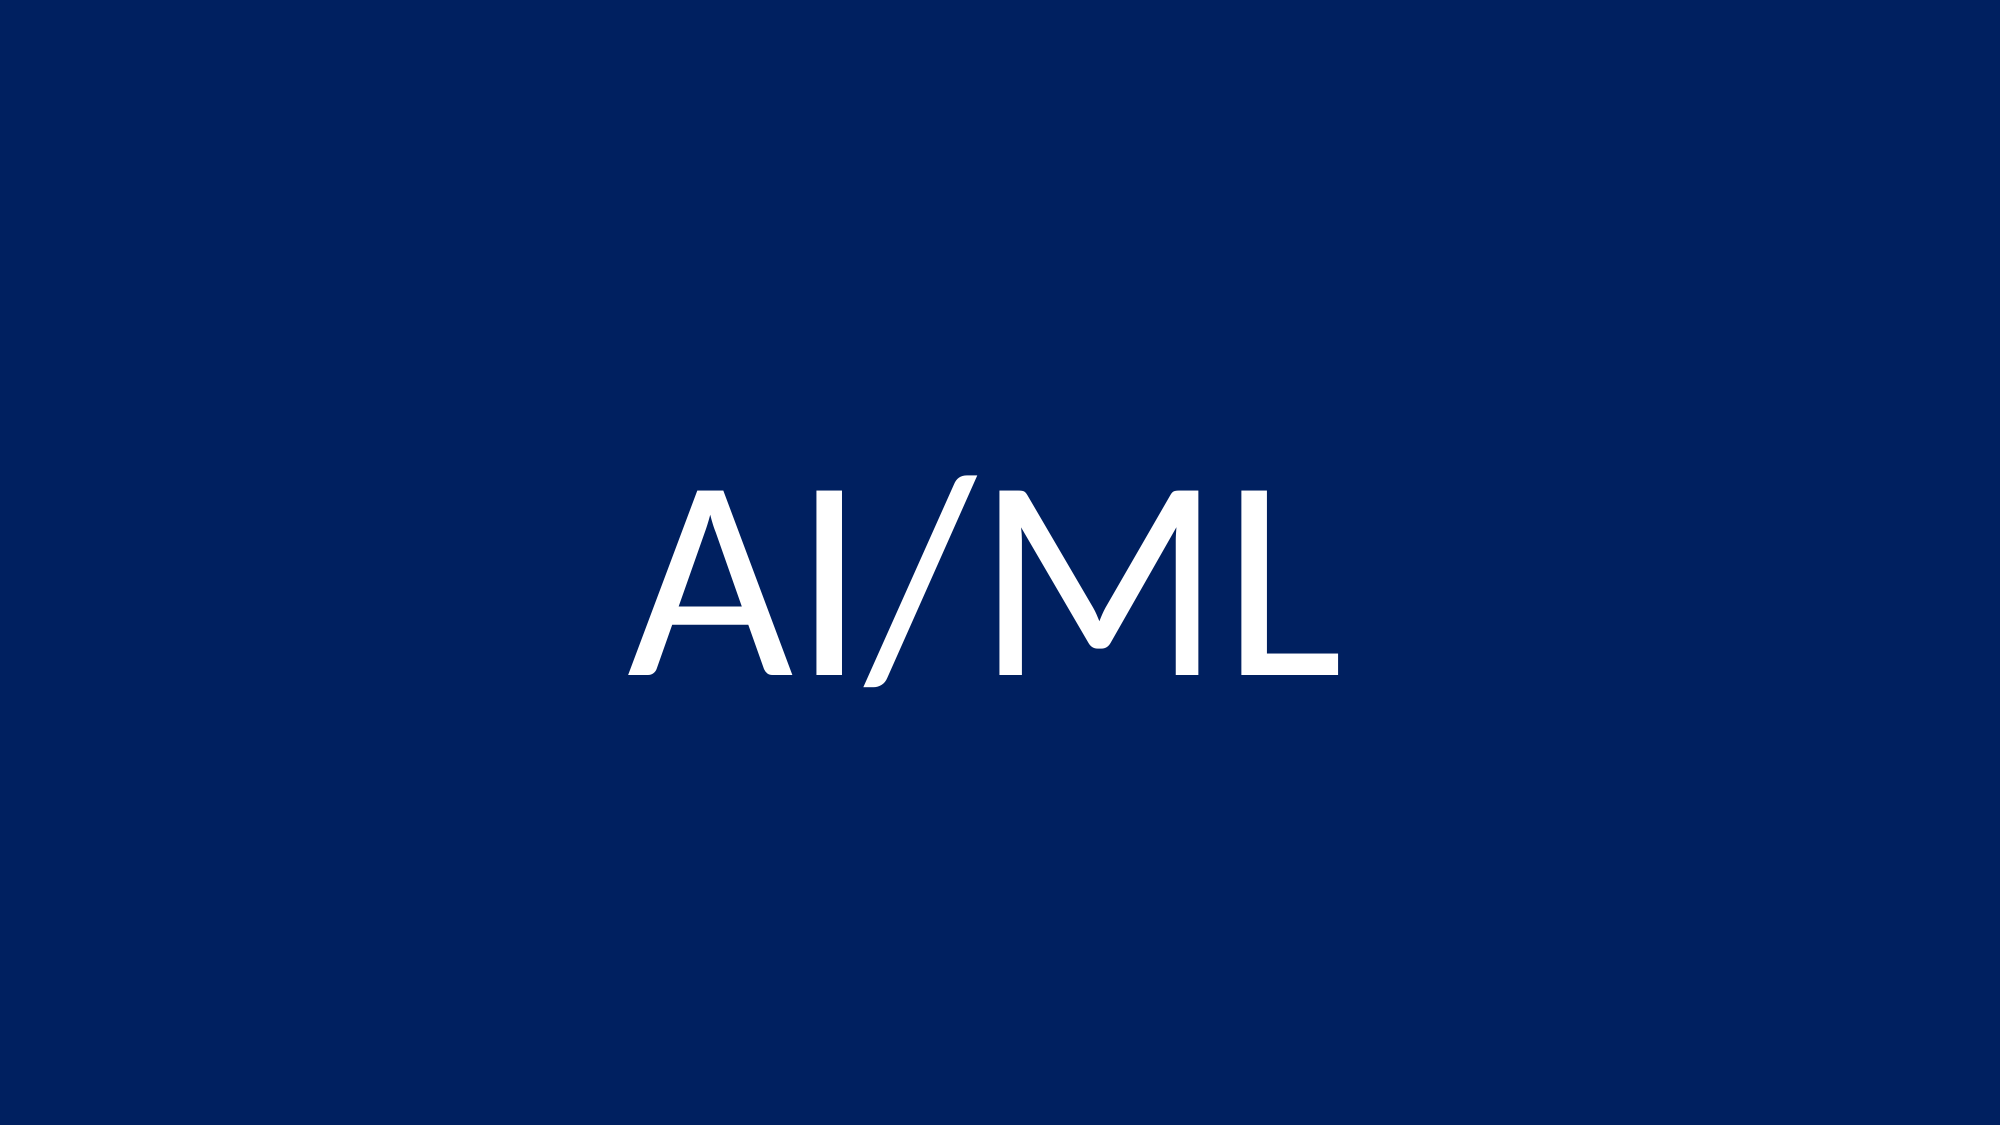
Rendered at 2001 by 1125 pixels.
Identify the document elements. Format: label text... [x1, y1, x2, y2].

text_box AI/ML [612, 380, 1363, 741]
